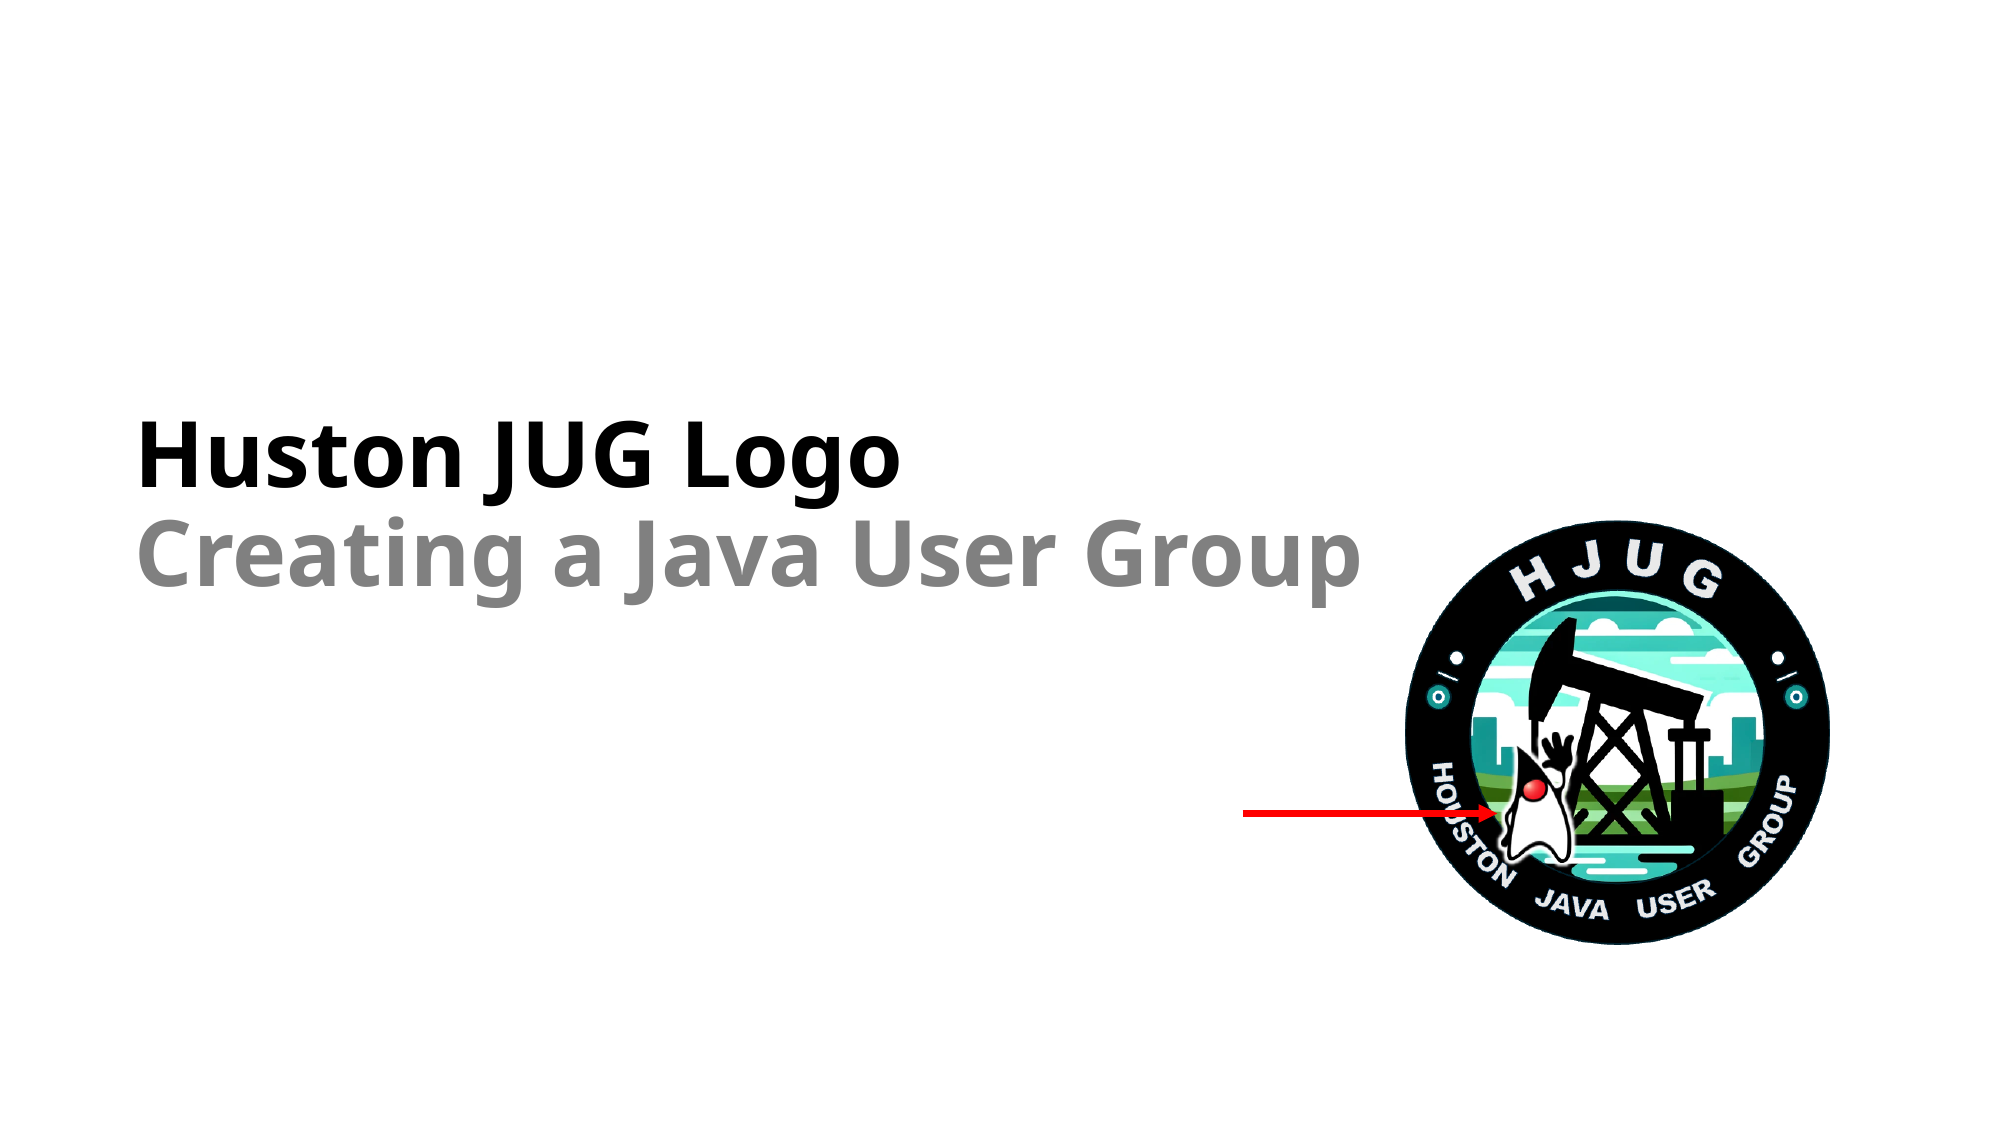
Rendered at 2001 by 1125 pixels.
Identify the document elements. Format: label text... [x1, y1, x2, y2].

picture [1375, 506, 1849, 950]
title Huston JUG Logo Creating a Java User Group Logo [119, 398, 1849, 616]
